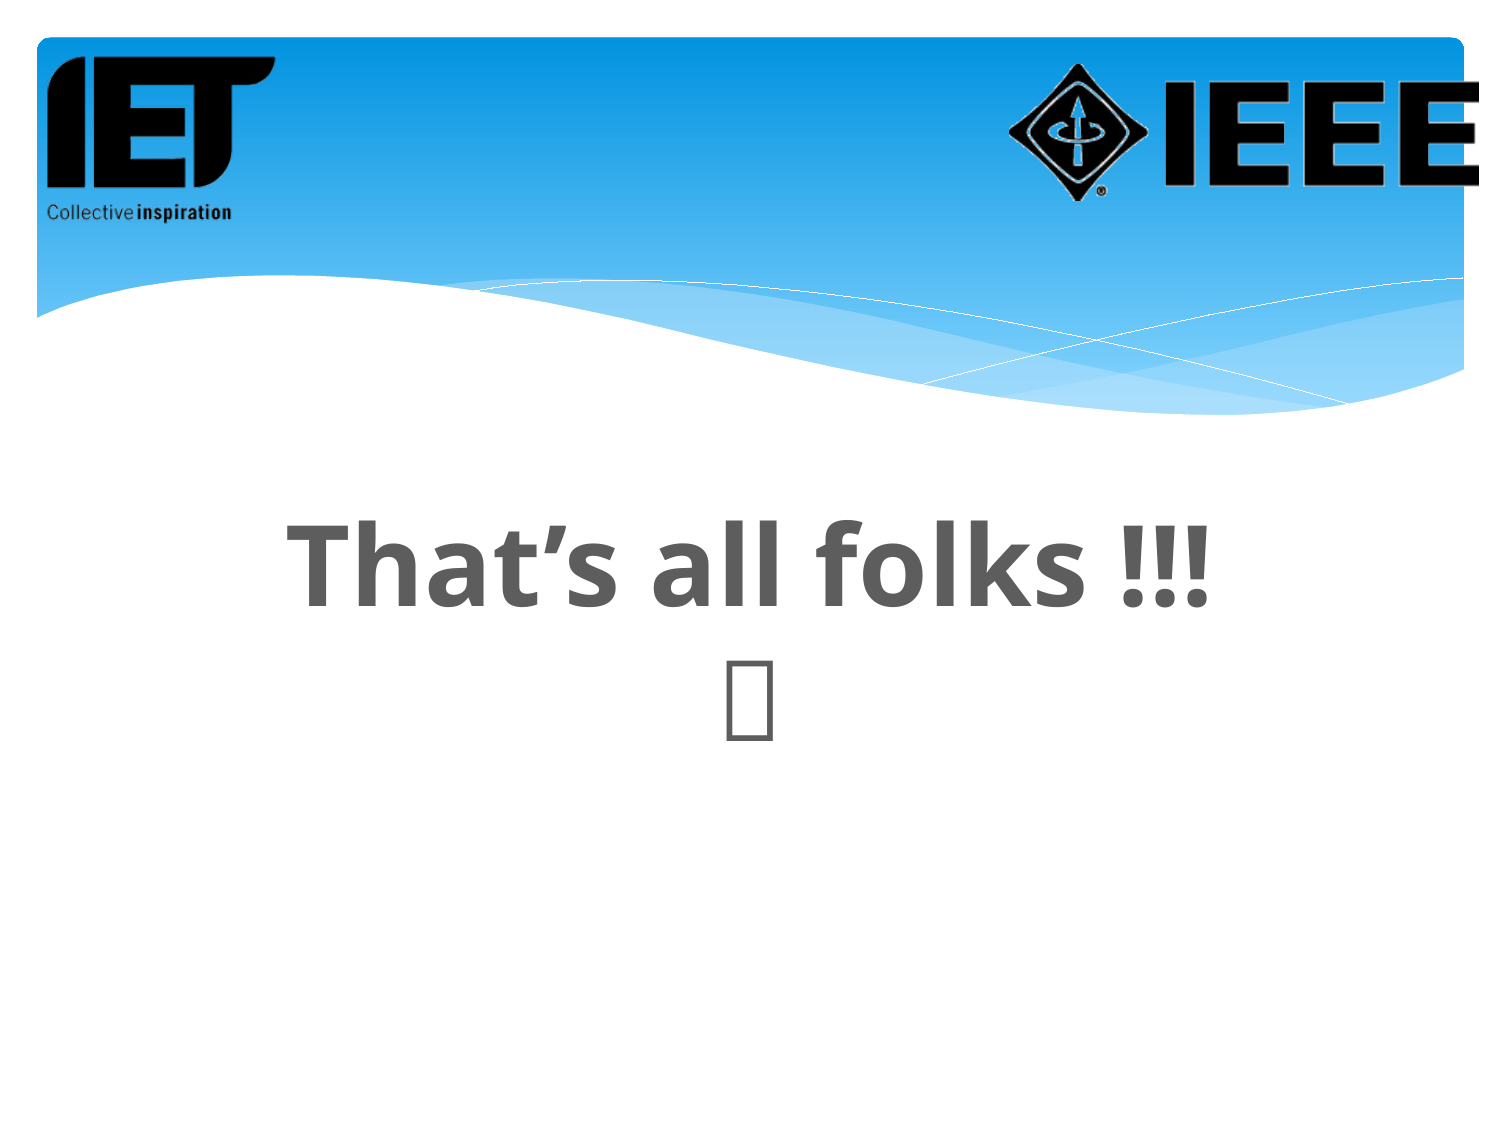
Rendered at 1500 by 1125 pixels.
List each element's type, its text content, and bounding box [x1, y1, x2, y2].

text_box That’s all folks !!!  [270, 486, 1230, 772]
picture [1009, 64, 1479, 201]
picture [40, 57, 283, 227]
